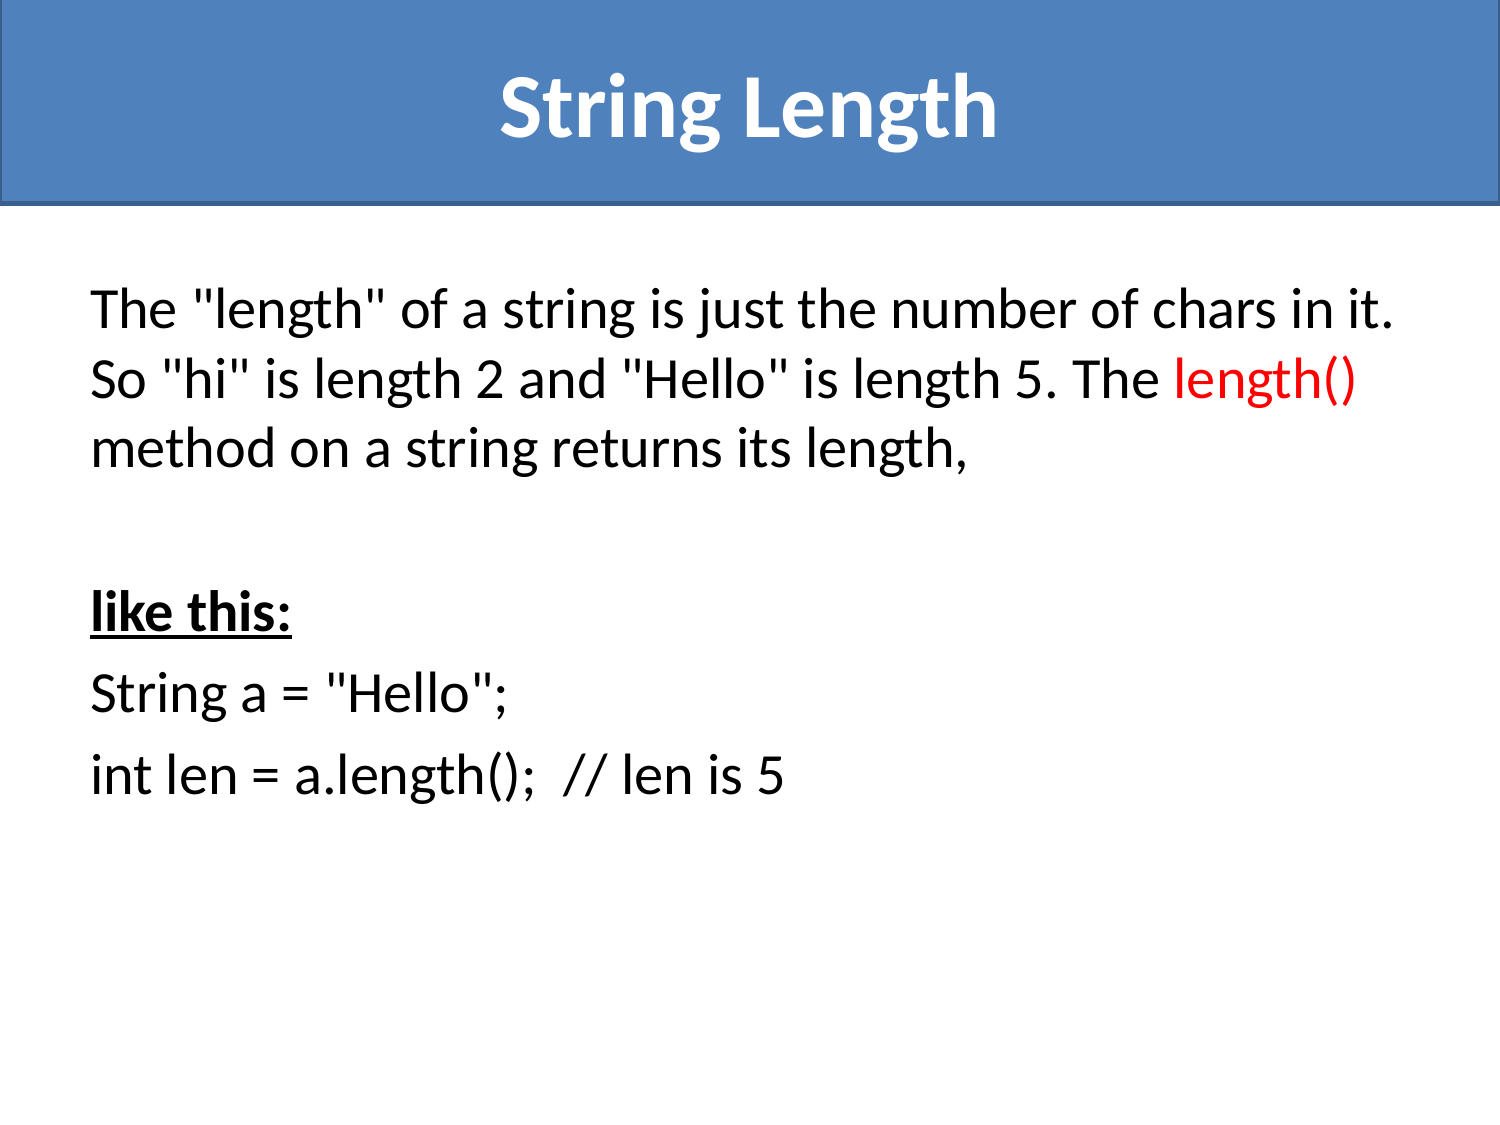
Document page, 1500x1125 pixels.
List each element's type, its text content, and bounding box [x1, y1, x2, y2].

text_box [0, 0, 1500, 206]
list The "length" of a string is just the number of chars in it. So "hi" is length 2 and "Hello" is length 5. The length() method on a string returns its length, like this: String a = "Hello"; int len = a.length(); // len is 5 [75, 262, 1425, 1005]
title String Length [75, 7, 1425, 195]
